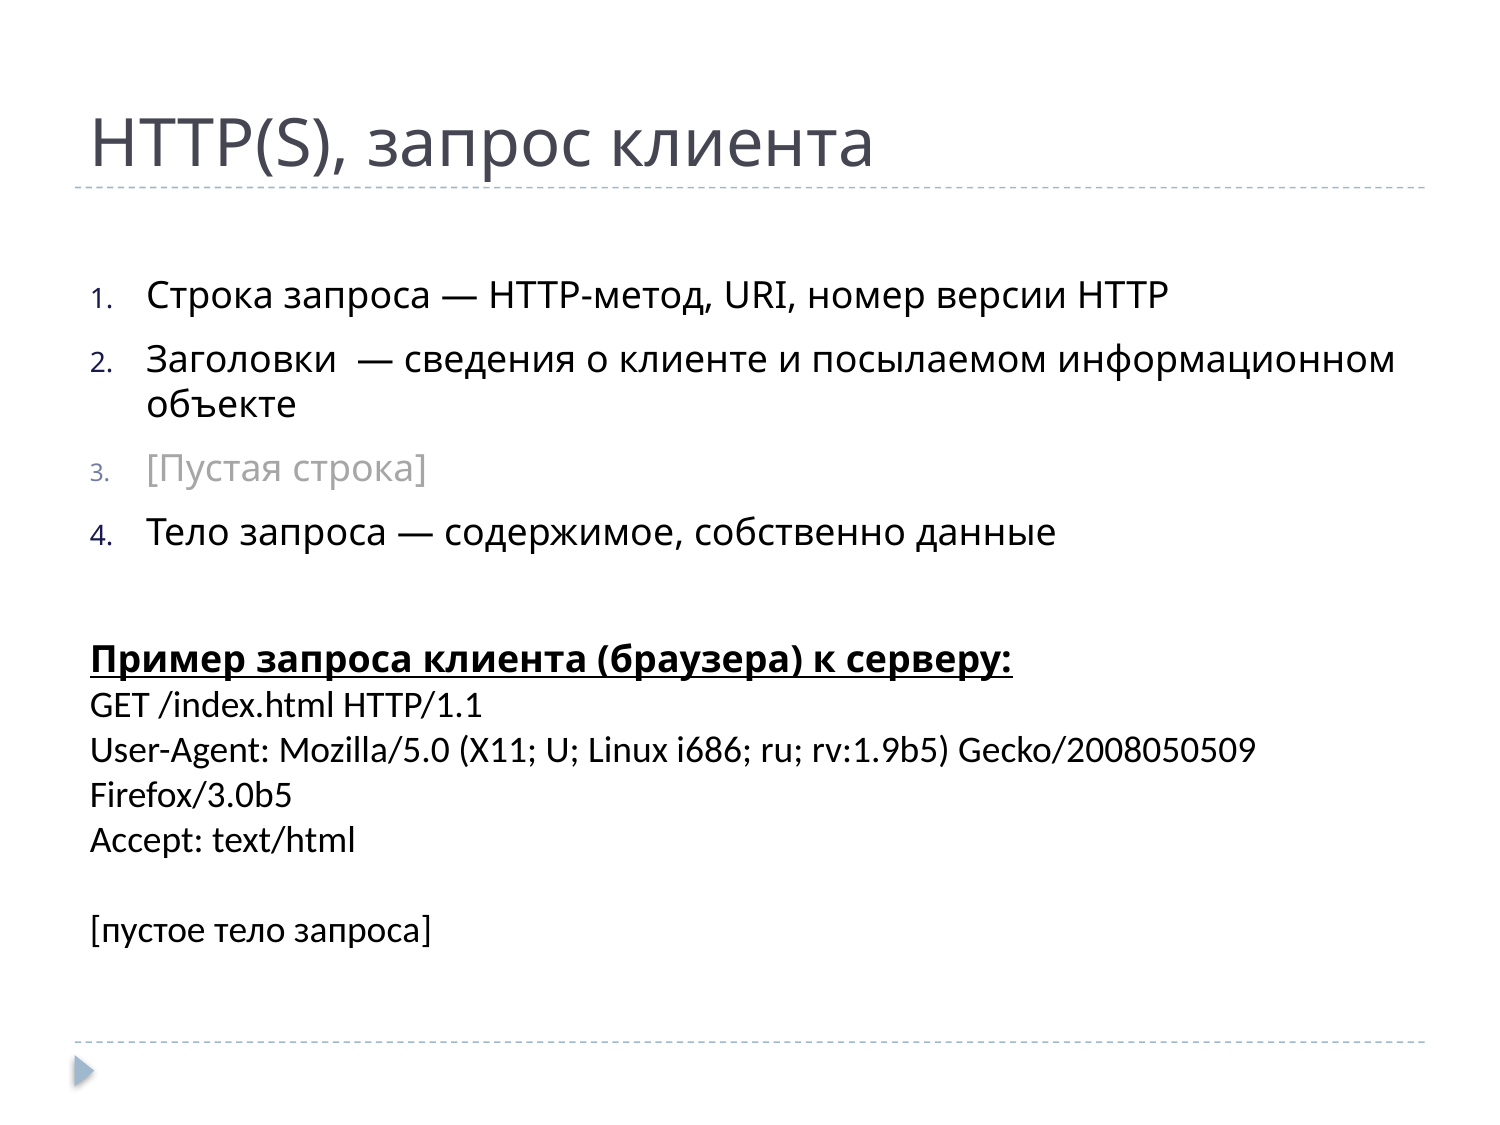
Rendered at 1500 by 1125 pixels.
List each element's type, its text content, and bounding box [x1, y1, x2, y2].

title HTTP(S), запрос клиента [75, 24, 1425, 188]
list Строка запроса — HTTP-метод, URI, номер версии HTTP Заголовки — сведения о клиенте и посылаемом информационном объекте [Пустая строка] Тело запроса — содержимое, собственно данные Пример запроса клиента (браузера) к серверу: GET /index.html HTTP/1.1 User-Agent: Mozilla/5.0 (X11; U; Linux i686; ru; rv:1.9b5) Gecko/2008050509 Firefox/3.0b5 Accept: text/html [пустое тело запроса] [75, 200, 1425, 1010]
